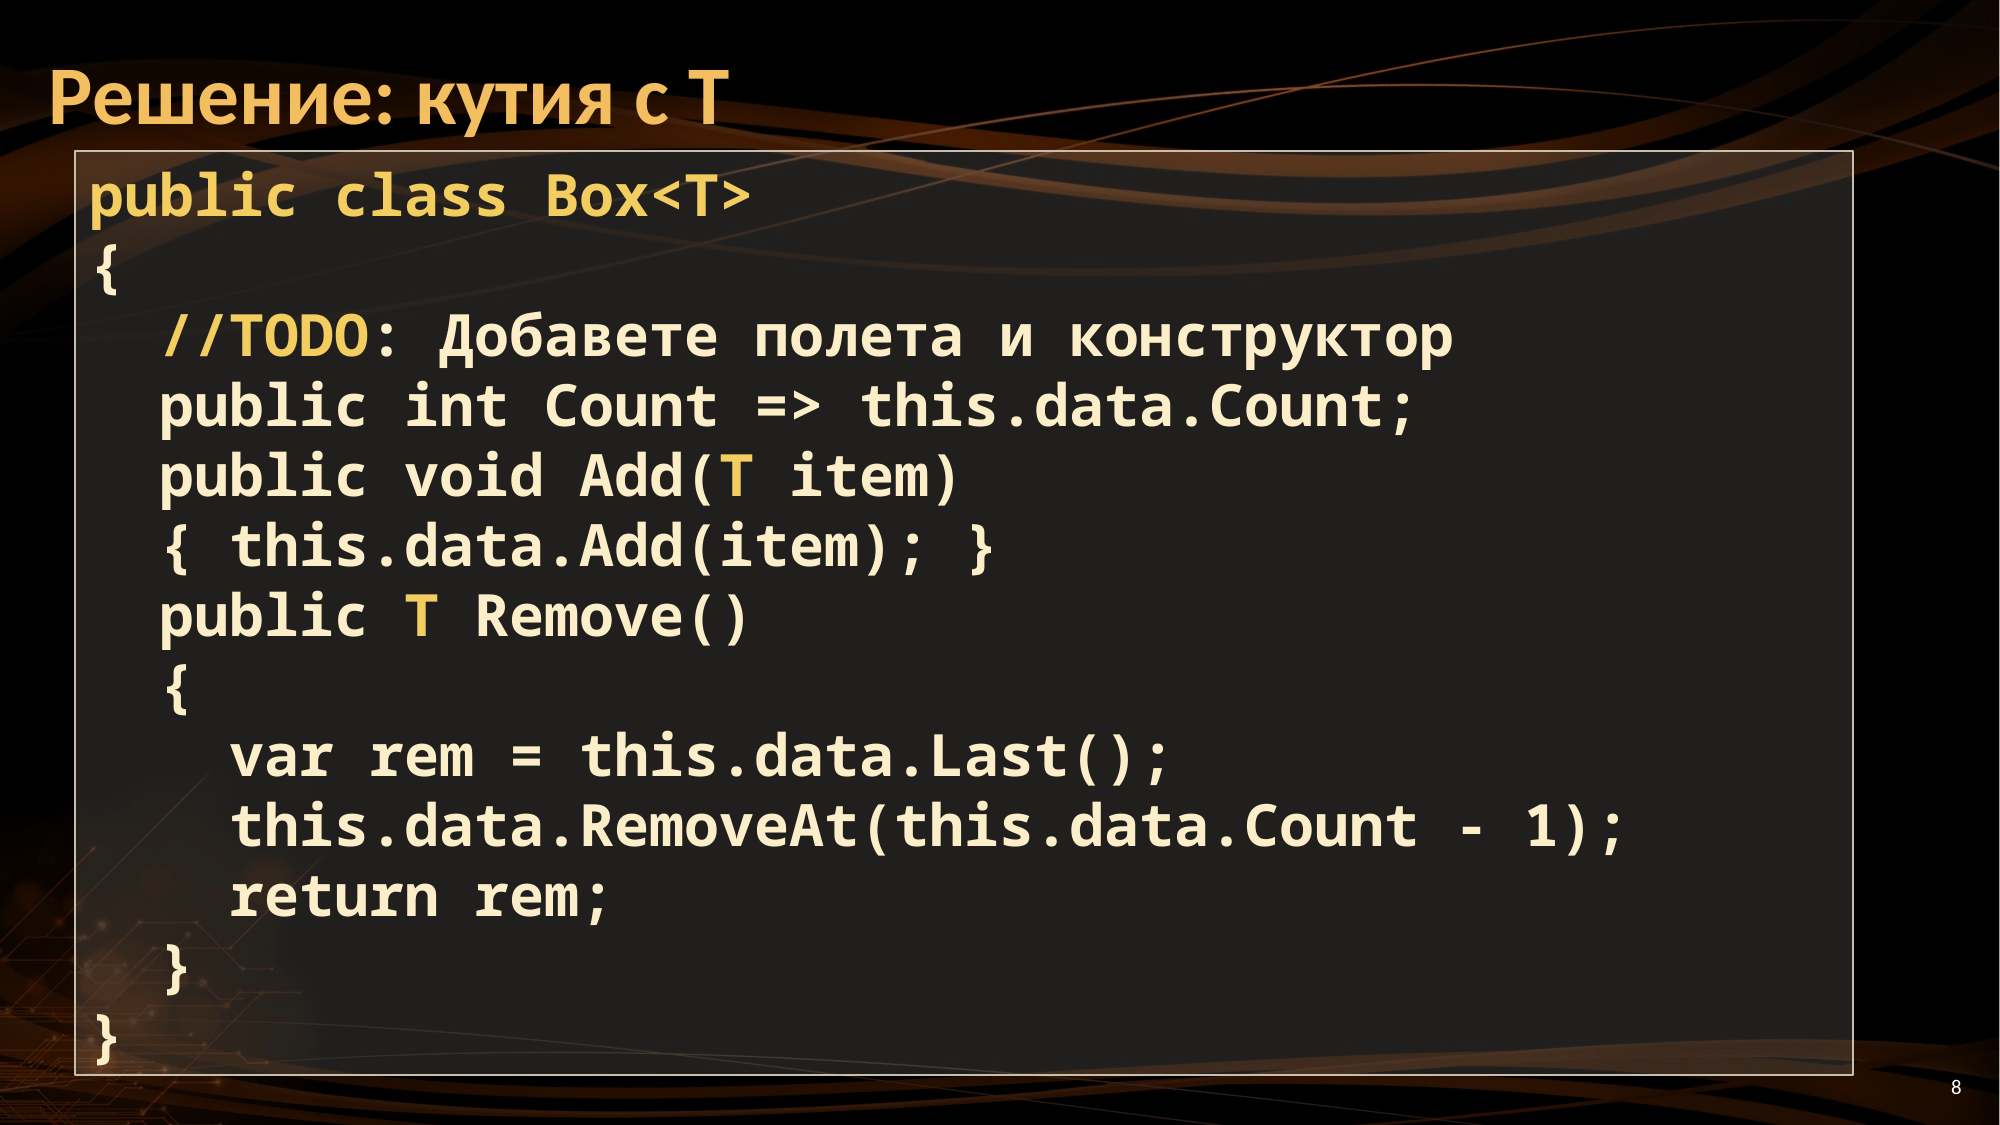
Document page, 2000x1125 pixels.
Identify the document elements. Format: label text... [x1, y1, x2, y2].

text_box public class Box<T> { //TODO: Добавете полета и конструктор public int Count => this.data.Count; public void Add(T item) { this.data.Add(item); } public T Remove() { var rem = this.data.Last(); this.data.RemoveAt(this.data.Count - 1); return rem; } } [74, 150, 1853, 1076]
picture [0, 0, 2000, 1125]
title Решение: кутия с T [30, 6, 1968, 189]
slide_number 8 [1897, 1070, 1968, 1103]
